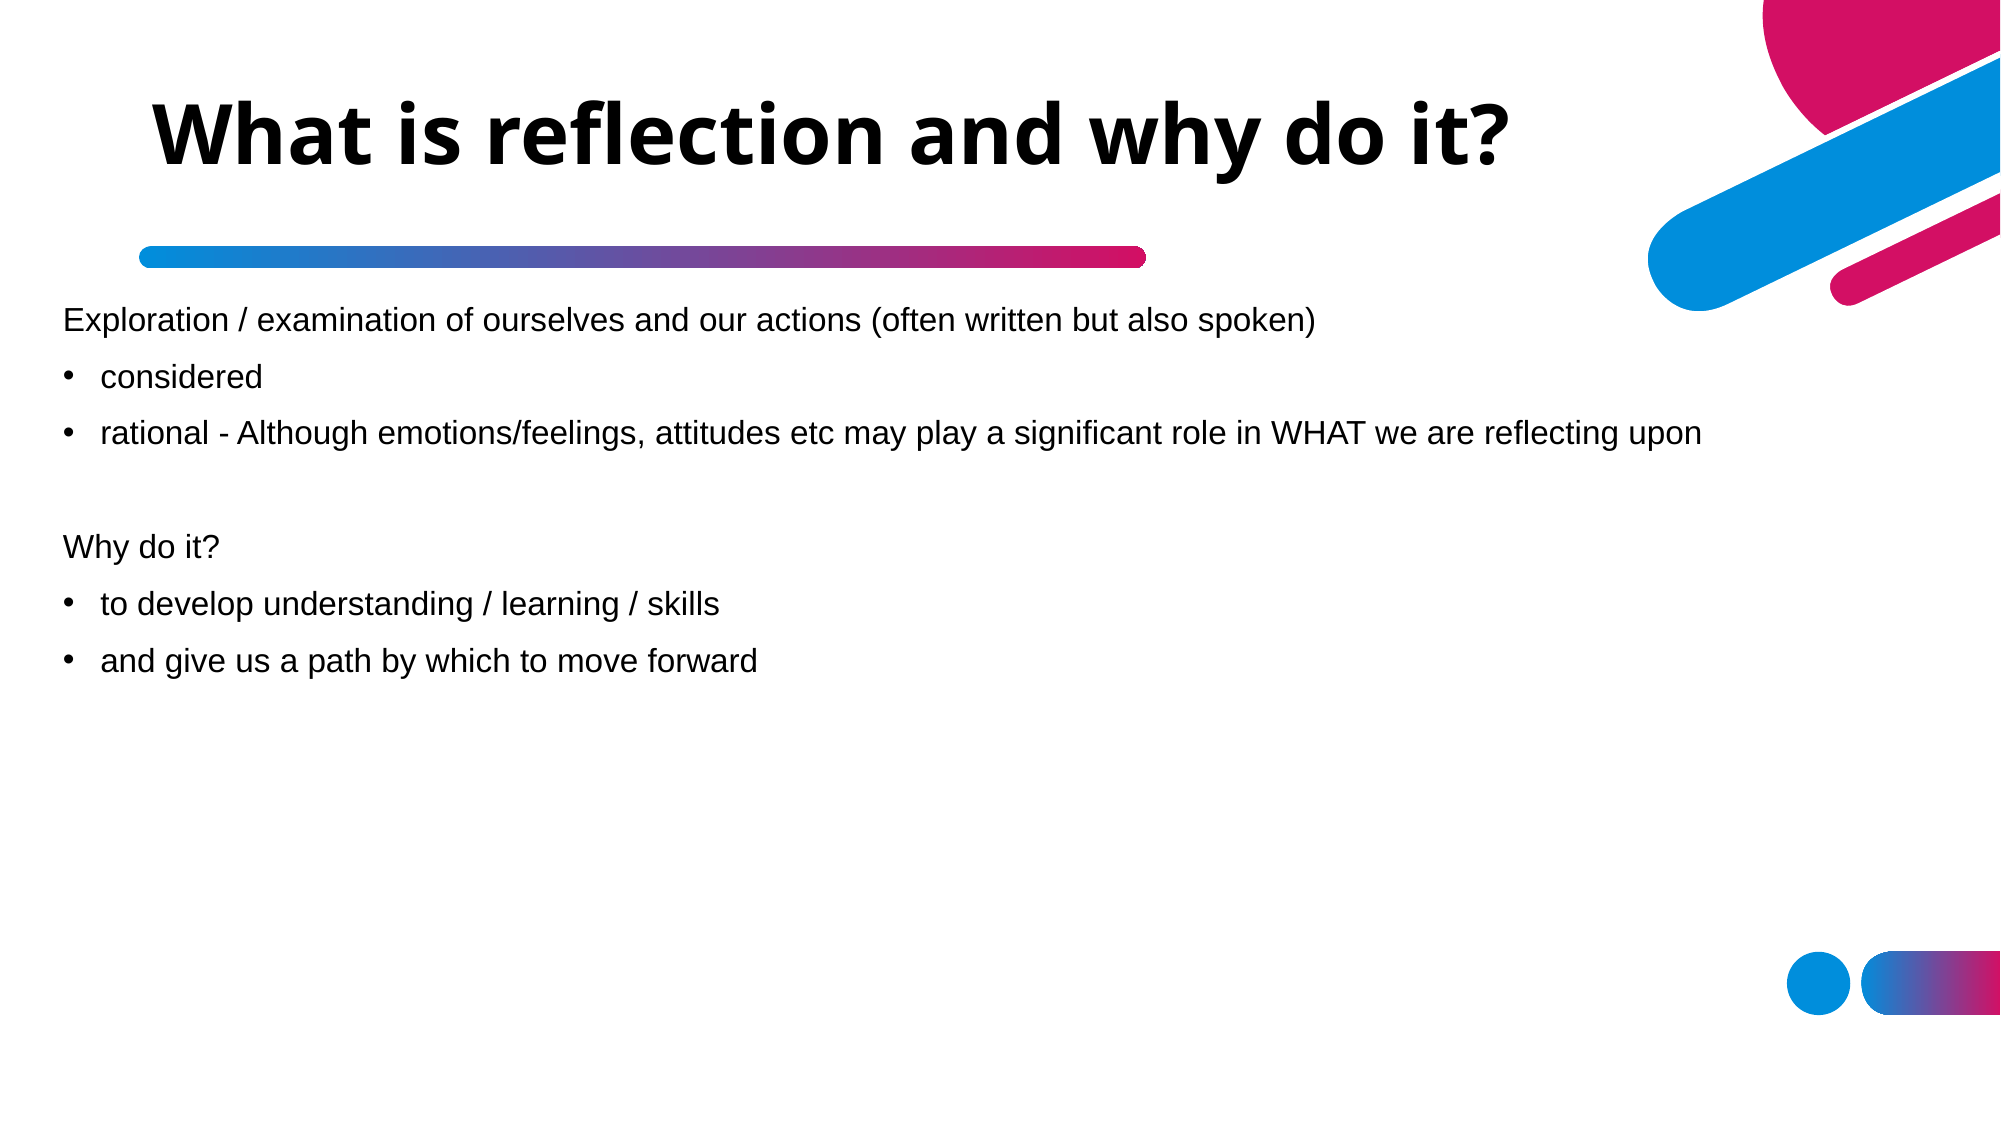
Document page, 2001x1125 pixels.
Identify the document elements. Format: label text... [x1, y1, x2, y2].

list Exploration / examination of ourselves and our actions (often written but also spoken) considered rational - Although emotions/feelings, attitudes etc may play a significant role in WHAT we are reflecting upon Why do it? to develop understanding / learning / skills and give us a path by which to move forward [47, 295, 1863, 1014]
title What is reflection and why do it? [137, 59, 1623, 216]
